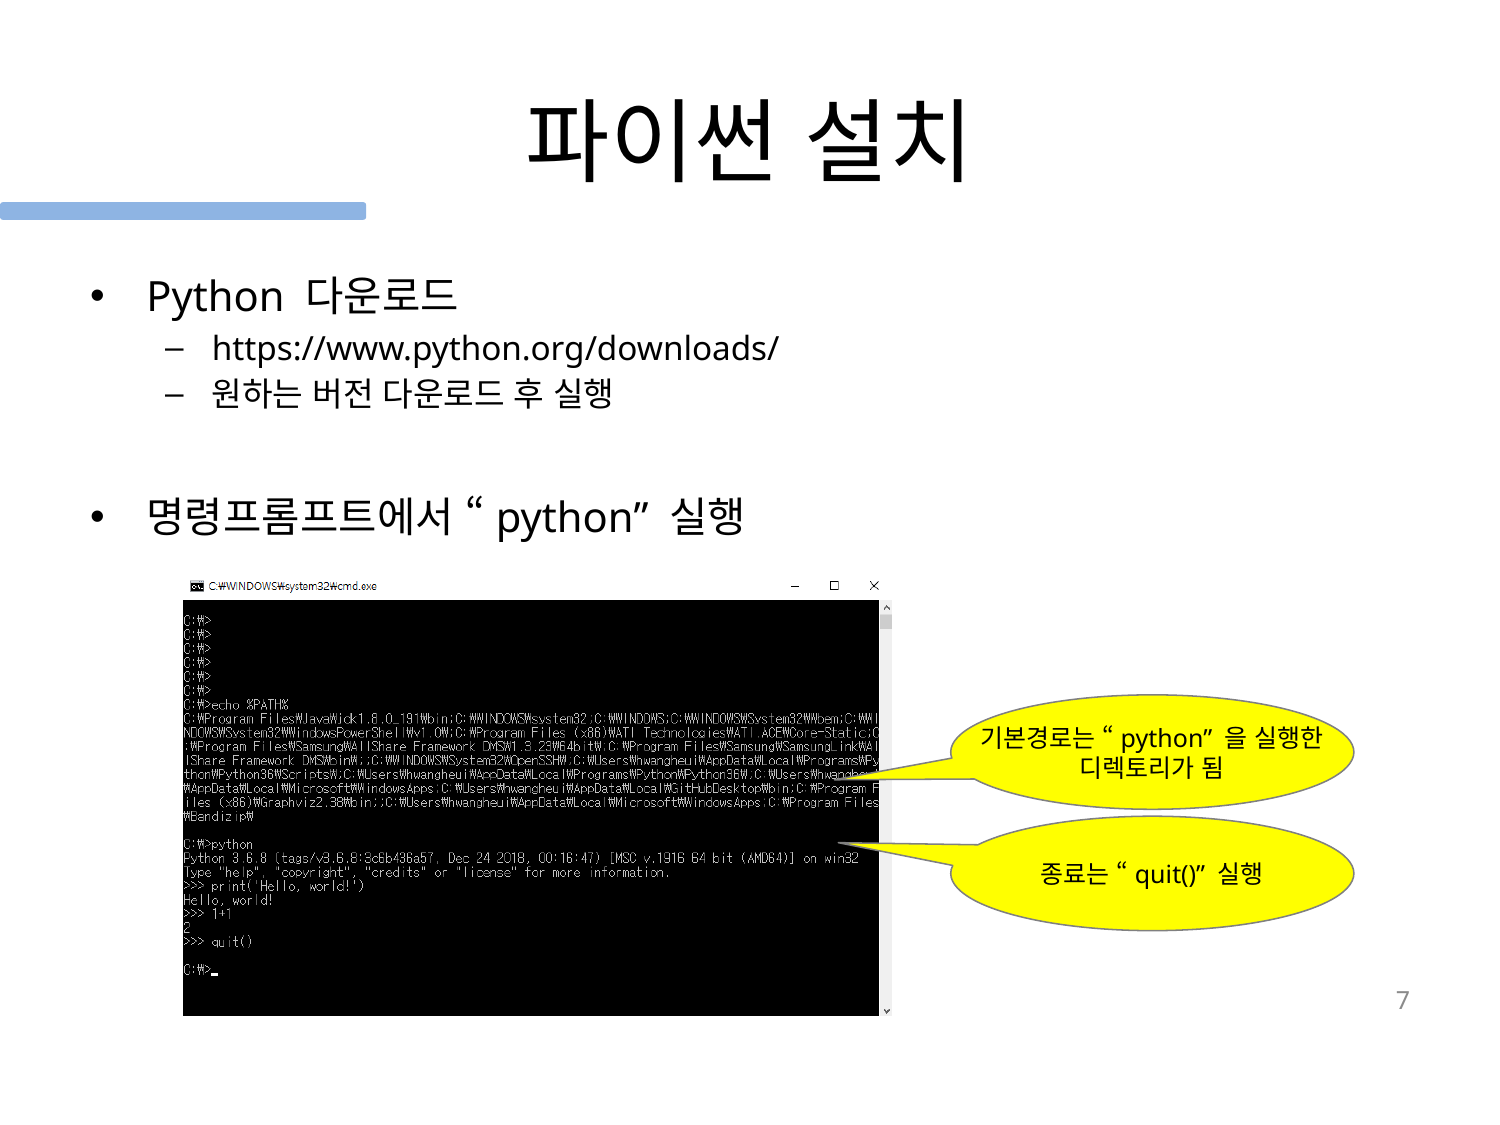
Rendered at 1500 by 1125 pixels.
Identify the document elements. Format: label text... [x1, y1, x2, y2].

text_box 종료는 “quit()” 실행 [897, 816, 1354, 931]
text_box 기본경로는 “python” 을 실행한 디렉토리가 됨 [897, 694, 1354, 810]
title 파이썬 설치 [75, 45, 1425, 233]
list Python 다운로드 https://www.python.org/downloads/ 원하는 버전 다운로드 후 실행 명령프롬프트에서 “python” 실행 [75, 262, 1425, 1005]
slide_number 7 [1074, 971, 1425, 1032]
text_box [0, 200, 369, 222]
picture [182, 573, 892, 1016]
